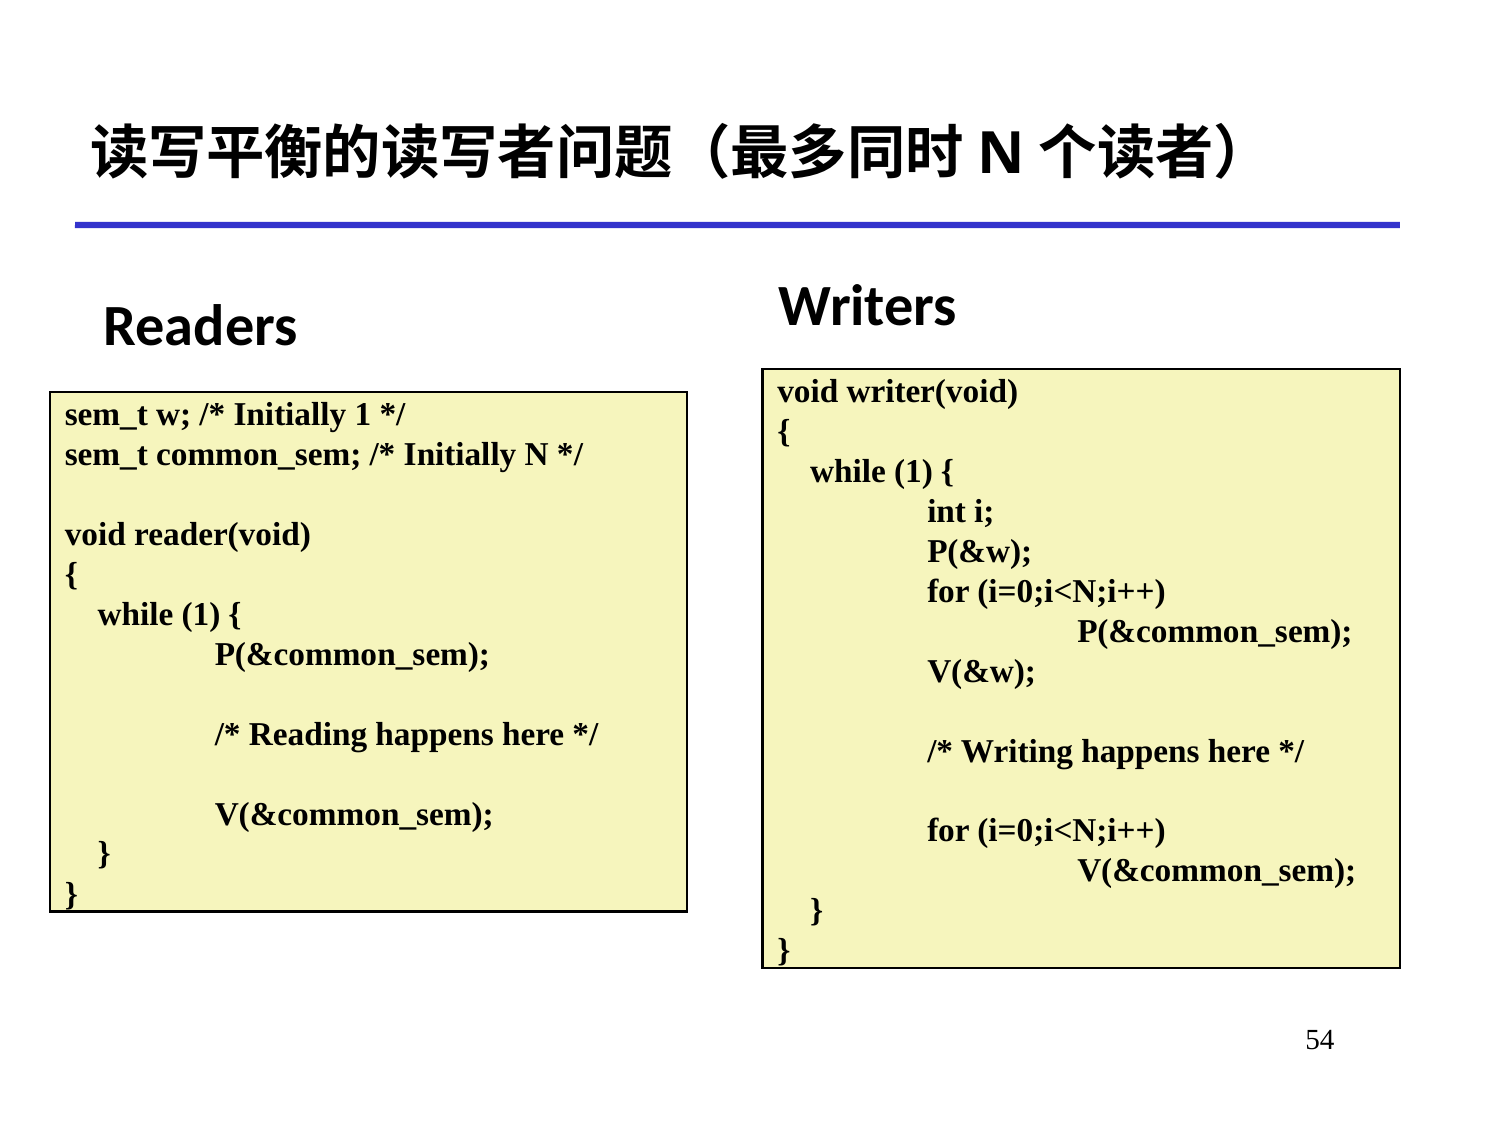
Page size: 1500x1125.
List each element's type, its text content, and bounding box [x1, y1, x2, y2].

text_box Readers [88, 287, 313, 366]
text_box sem_t w; /* Initially 1 */ sem_t common_sem; /* Initially N */ void reader(void) { while (1) { P(&common_sem); /* Reading happens here */ V(&common_sem); } } [50, 392, 688, 912]
text_box void writer(void) { while (1) { int i; P(&w); for (i=0;i<N;i++) P(&common_sem); V(&w); /* Writing happens here */ for (i=0;i<N;i++) V(&common_sem); } } [762, 369, 1400, 969]
text_box Writers [763, 267, 972, 346]
slide_number 58 [1137, 1012, 1351, 1088]
title 读写平衡的读写者问题（最多同时N个读者） [75, 75, 1400, 225]
